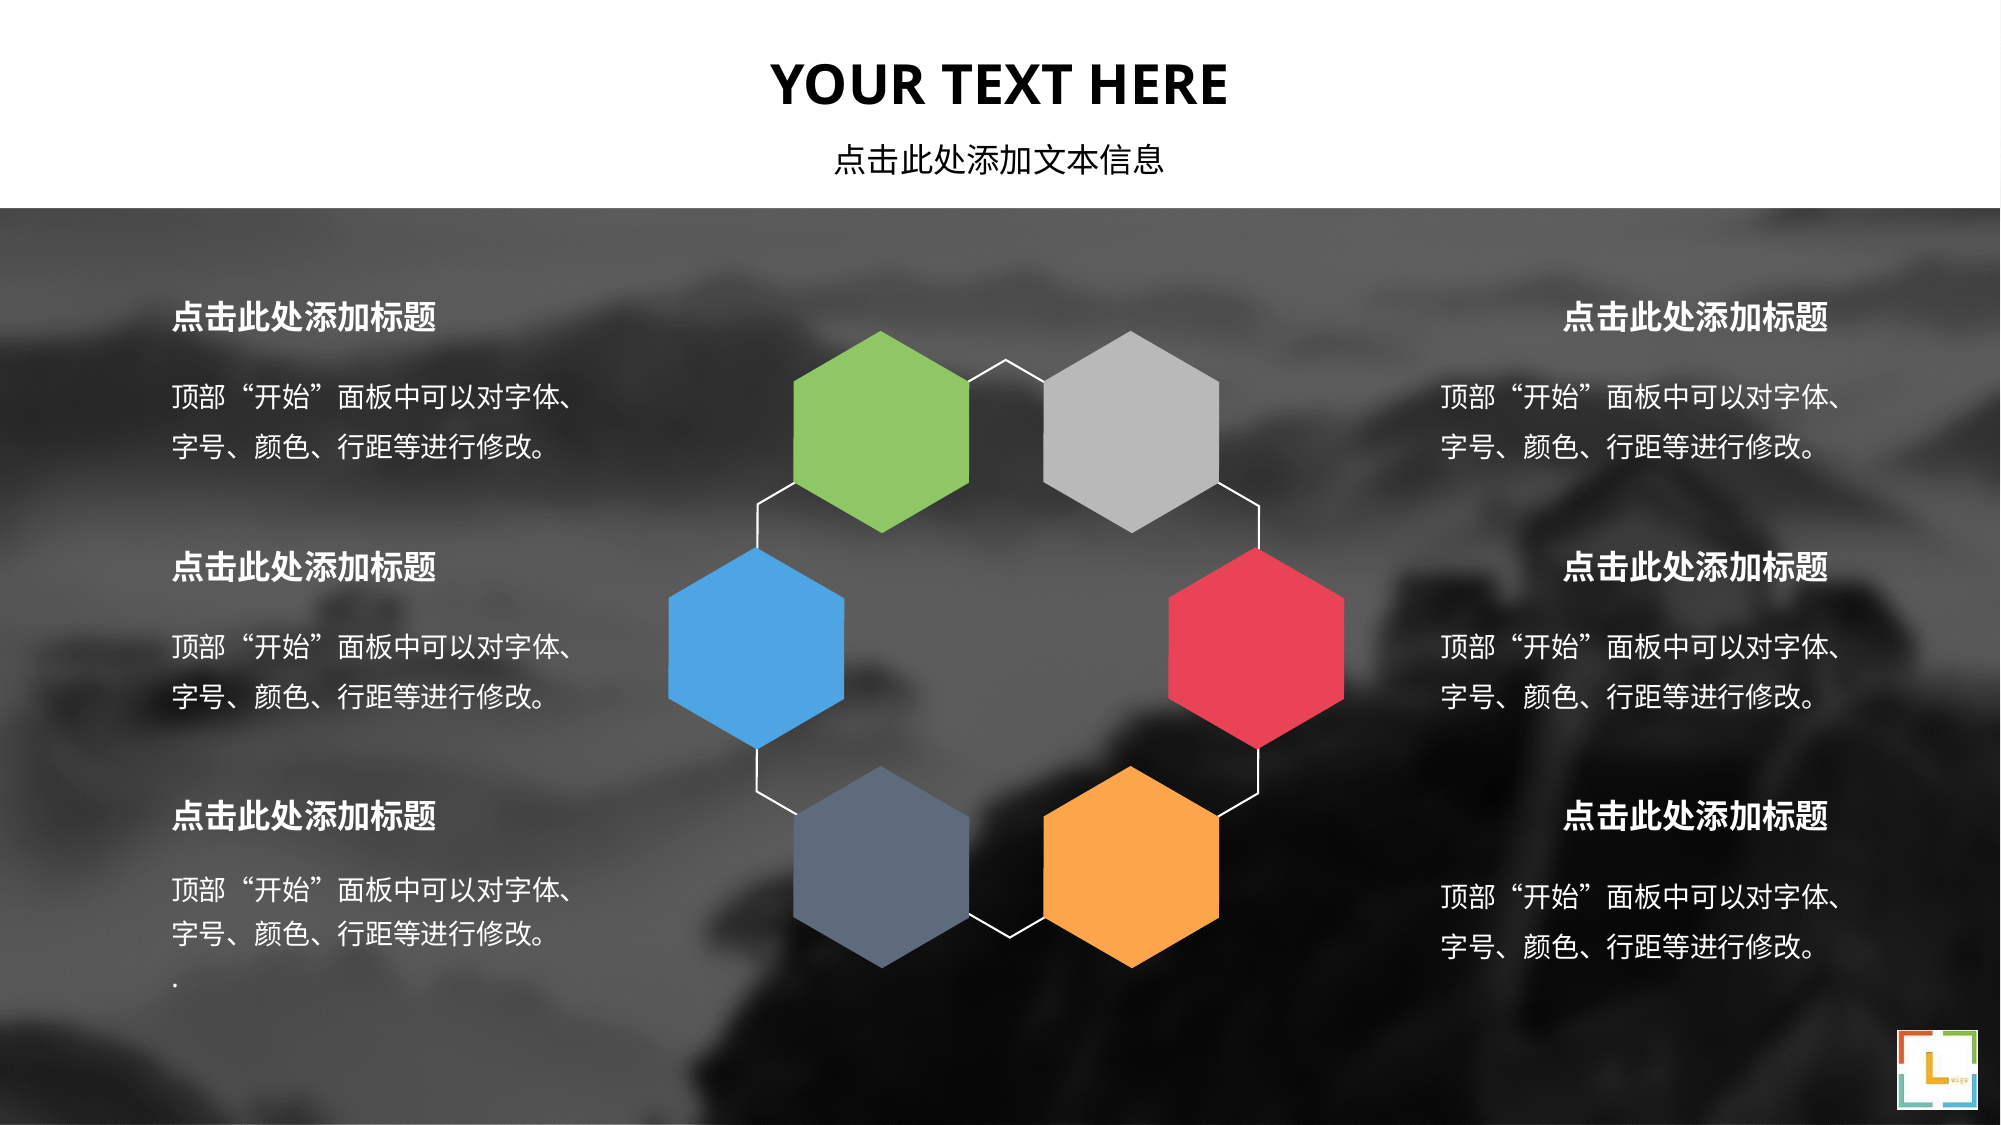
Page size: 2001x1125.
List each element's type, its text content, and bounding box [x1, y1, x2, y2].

text_box 点击此处添加标题 [156, 788, 579, 843]
text_box 点击此处添加标题 [156, 538, 579, 594]
text_box 顶部“开始”面板中可以对字体、字号、颜色、行距等进行修改。 [156, 355, 579, 471]
text_box 点击此处添加标题 [156, 288, 579, 344]
text_box [792, 329, 971, 535]
text_box [755, 358, 1261, 939]
text_box 顶部“开始”面板中可以对字体、字号、颜色、行距等进行修改。 [1421, 355, 1844, 471]
text_box 顶部“开始”面板中可以对字体、字号、颜色、行距等进行修改。 . [156, 855, 579, 1001]
text_box 顶部“开始”面板中可以对字体、字号、颜色、行距等进行修改。 [1421, 605, 1844, 721]
text_box [667, 546, 846, 751]
picture [0, 0, 2001, 1125]
text_box 点击此处添加标题 [1421, 288, 1844, 344]
list 点击此处添加文本信息 [617, 127, 1383, 197]
text_box 顶部“开始”面板中可以对字体、字号、颜色、行距等进行修改。 [1421, 855, 1844, 971]
text_box [1042, 329, 1221, 535]
text_box 点击此处添加标题 [1421, 788, 1844, 843]
list YOUR TEXT HERE [617, 35, 1383, 127]
text_box [1042, 764, 1221, 970]
text_box 顶部“开始”面板中可以对字体、字号、颜色、行距等进行修改。 [156, 605, 579, 721]
text_box [792, 764, 971, 970]
text_box [1167, 546, 1346, 751]
text_box 点击此处添加标题 [1421, 538, 1844, 594]
